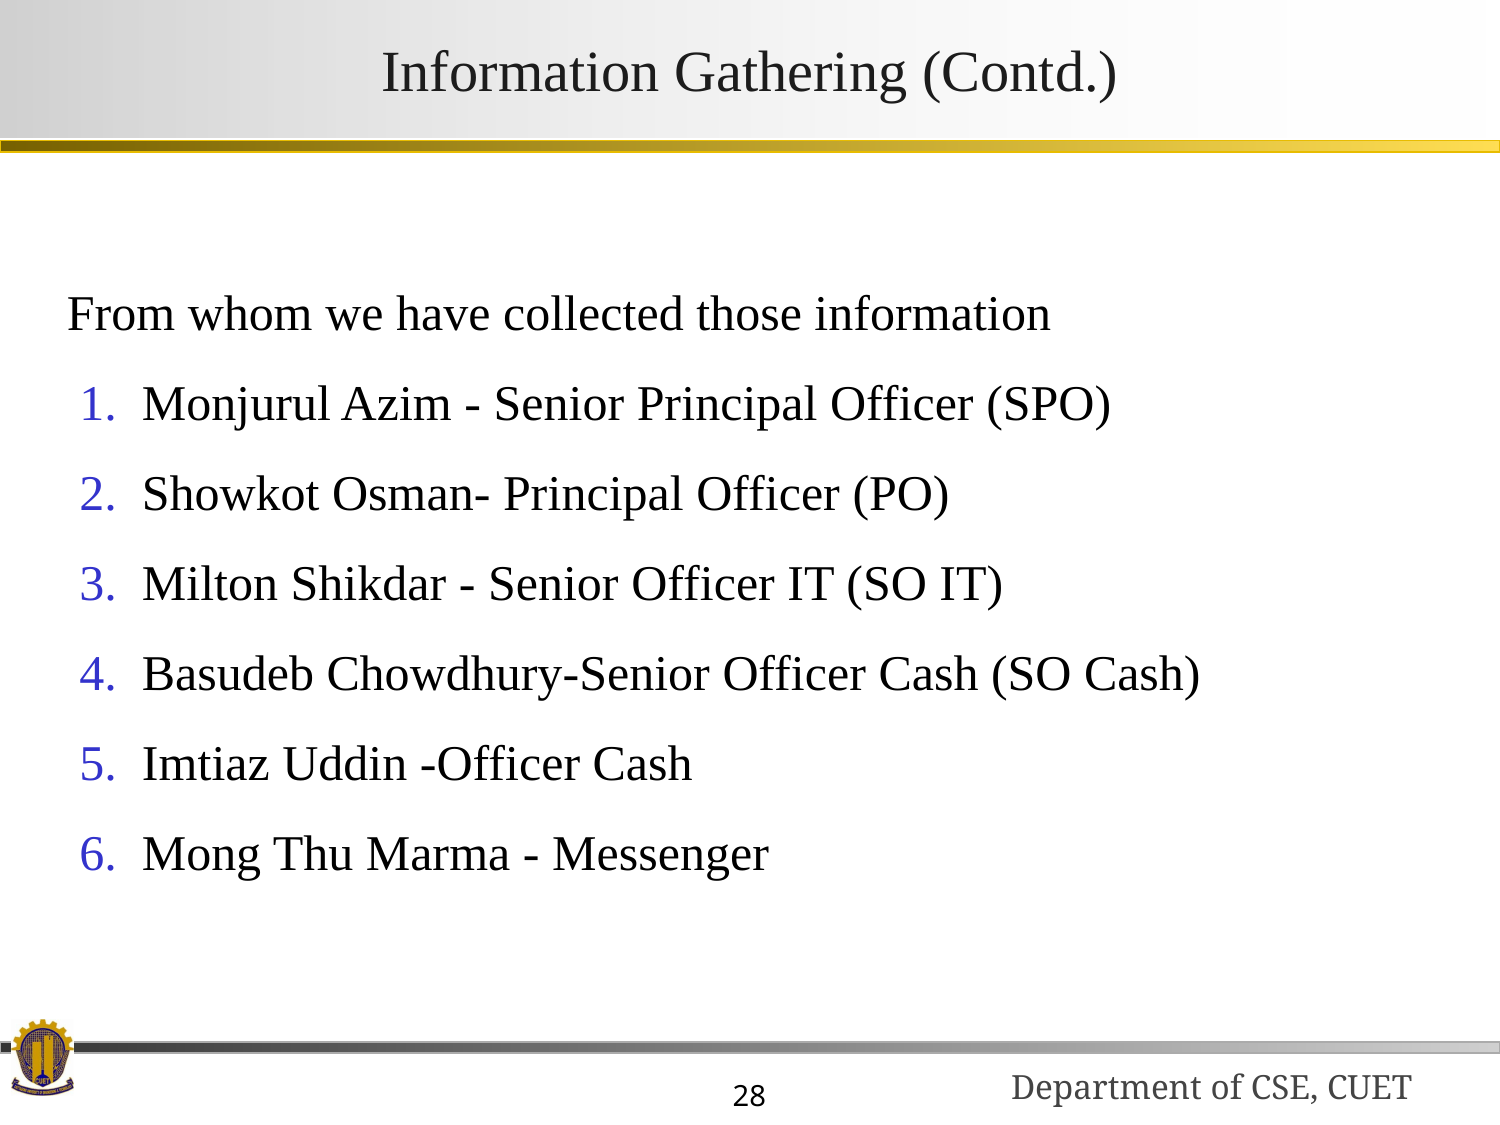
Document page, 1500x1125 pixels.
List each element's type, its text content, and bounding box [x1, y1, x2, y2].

title Information Gathering (Contd.) [0, 0, 1500, 138]
list From whom we have collected those information Monjurul Azim - Senior Principal Officer (SPO) Showkot Osman- Principal Officer (PO) Milton Shikdar - Senior Officer IT (SO IT) Basudeb Chowdhury-Senior Officer Cash (SO Cash) Imtiaz Uddin -Officer Cash Mong Thu Marma - Messenger [51, 243, 1459, 1016]
picture [11, 1019, 74, 1096]
